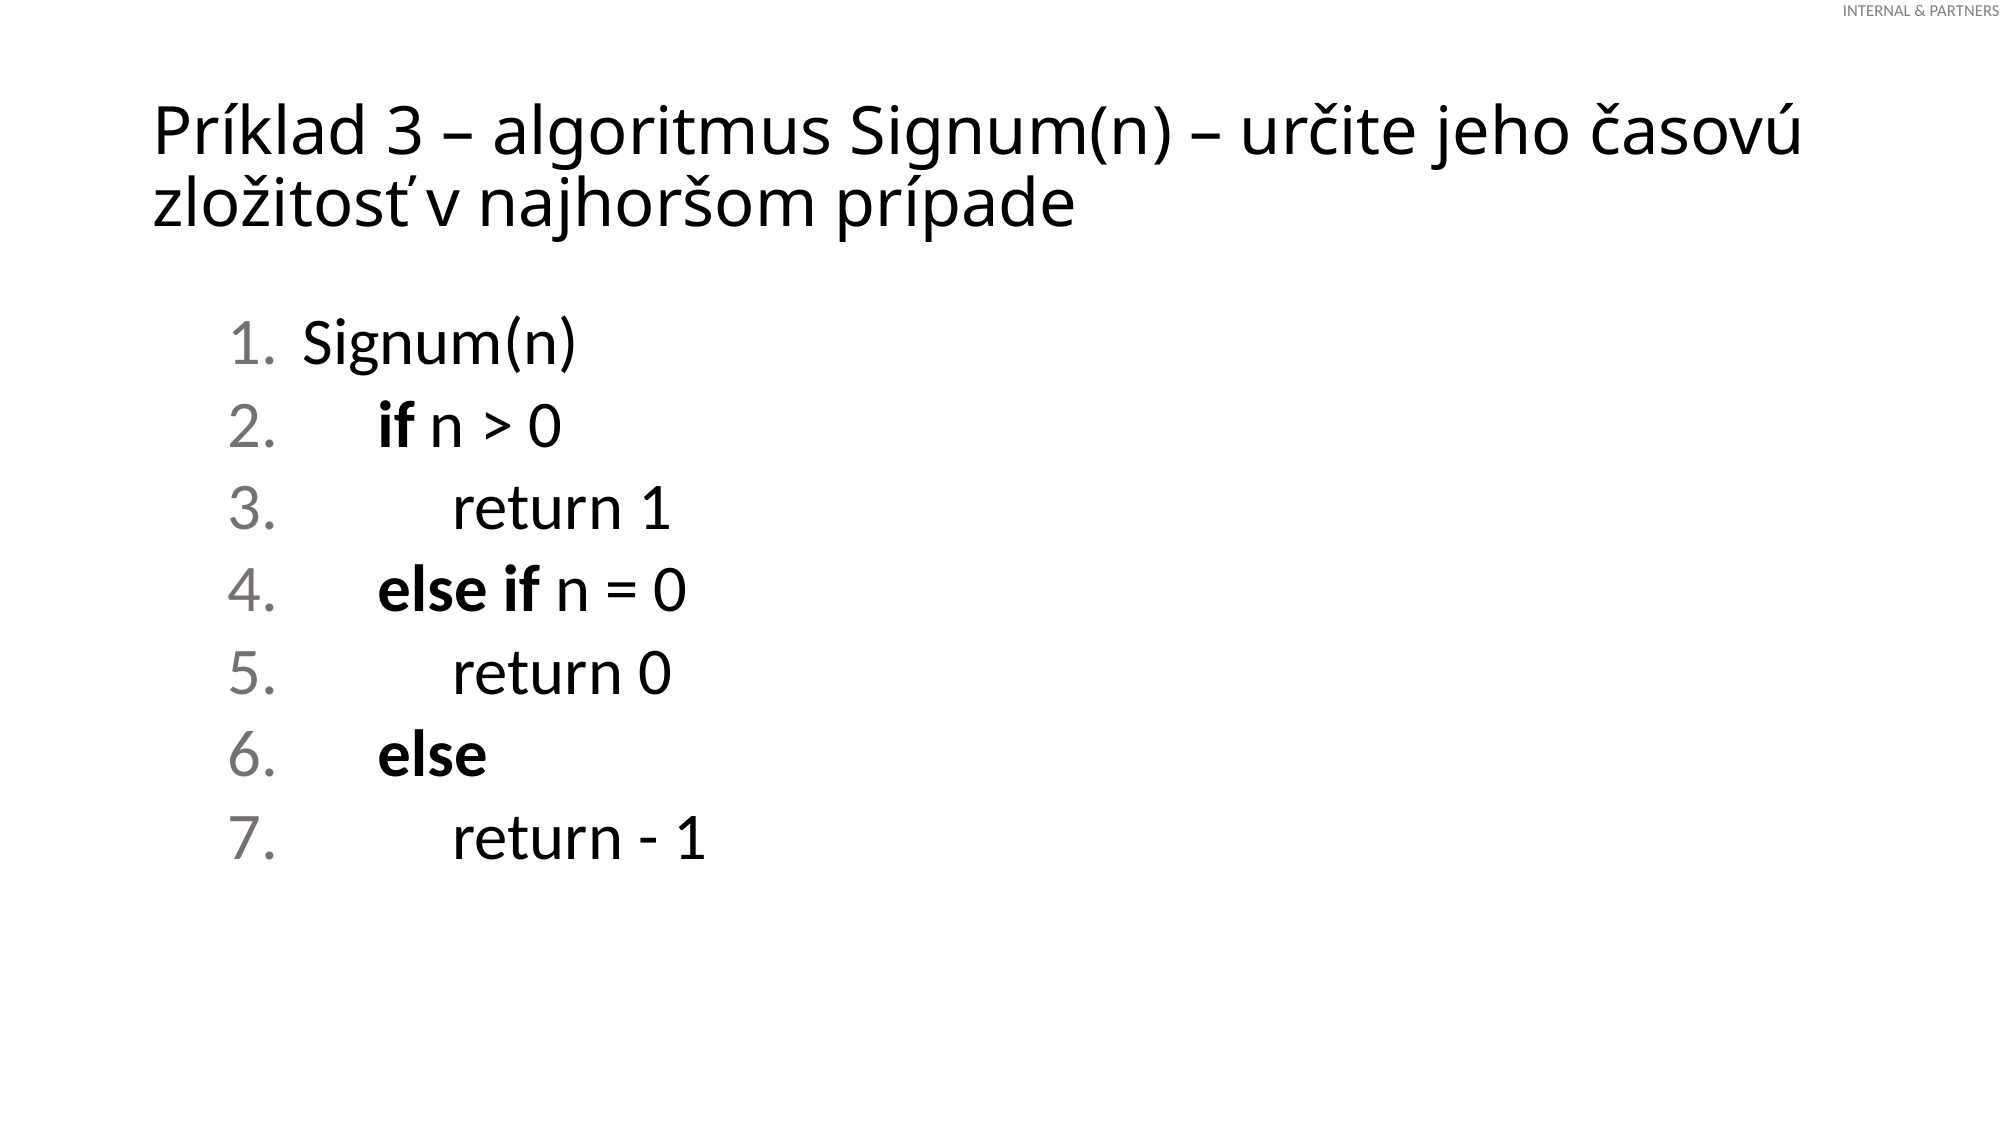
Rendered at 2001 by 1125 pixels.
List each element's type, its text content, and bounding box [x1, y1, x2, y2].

list Signum(n) if n > 0 return 1 else if n = 0 return 0 else return - 1 [137, 299, 1863, 1014]
title Príklad 3 – algoritmus Signum(n) – určite jeho časovú zložitosť v najhoršom prípade [137, 59, 1863, 278]
